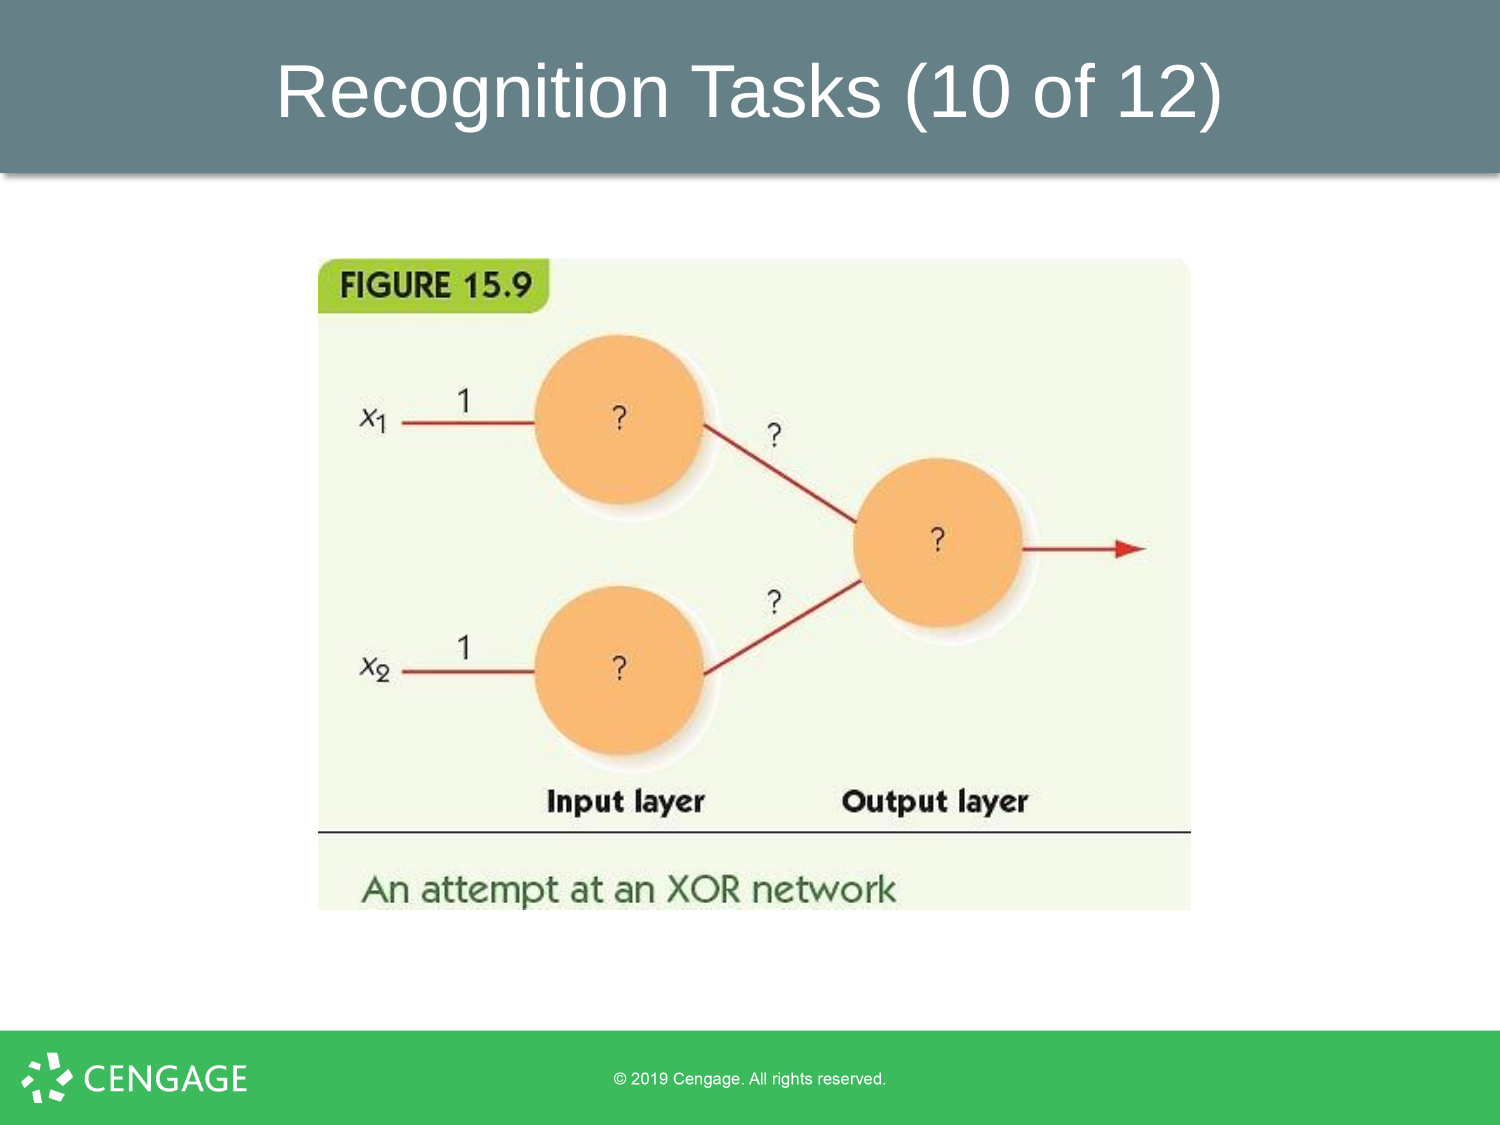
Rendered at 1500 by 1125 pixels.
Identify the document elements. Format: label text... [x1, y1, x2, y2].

title Recognition Tasks (10 of 12) [0, 0, 1500, 174]
picture [0, 174, 1500, 1125]
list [317, 258, 1191, 911]
